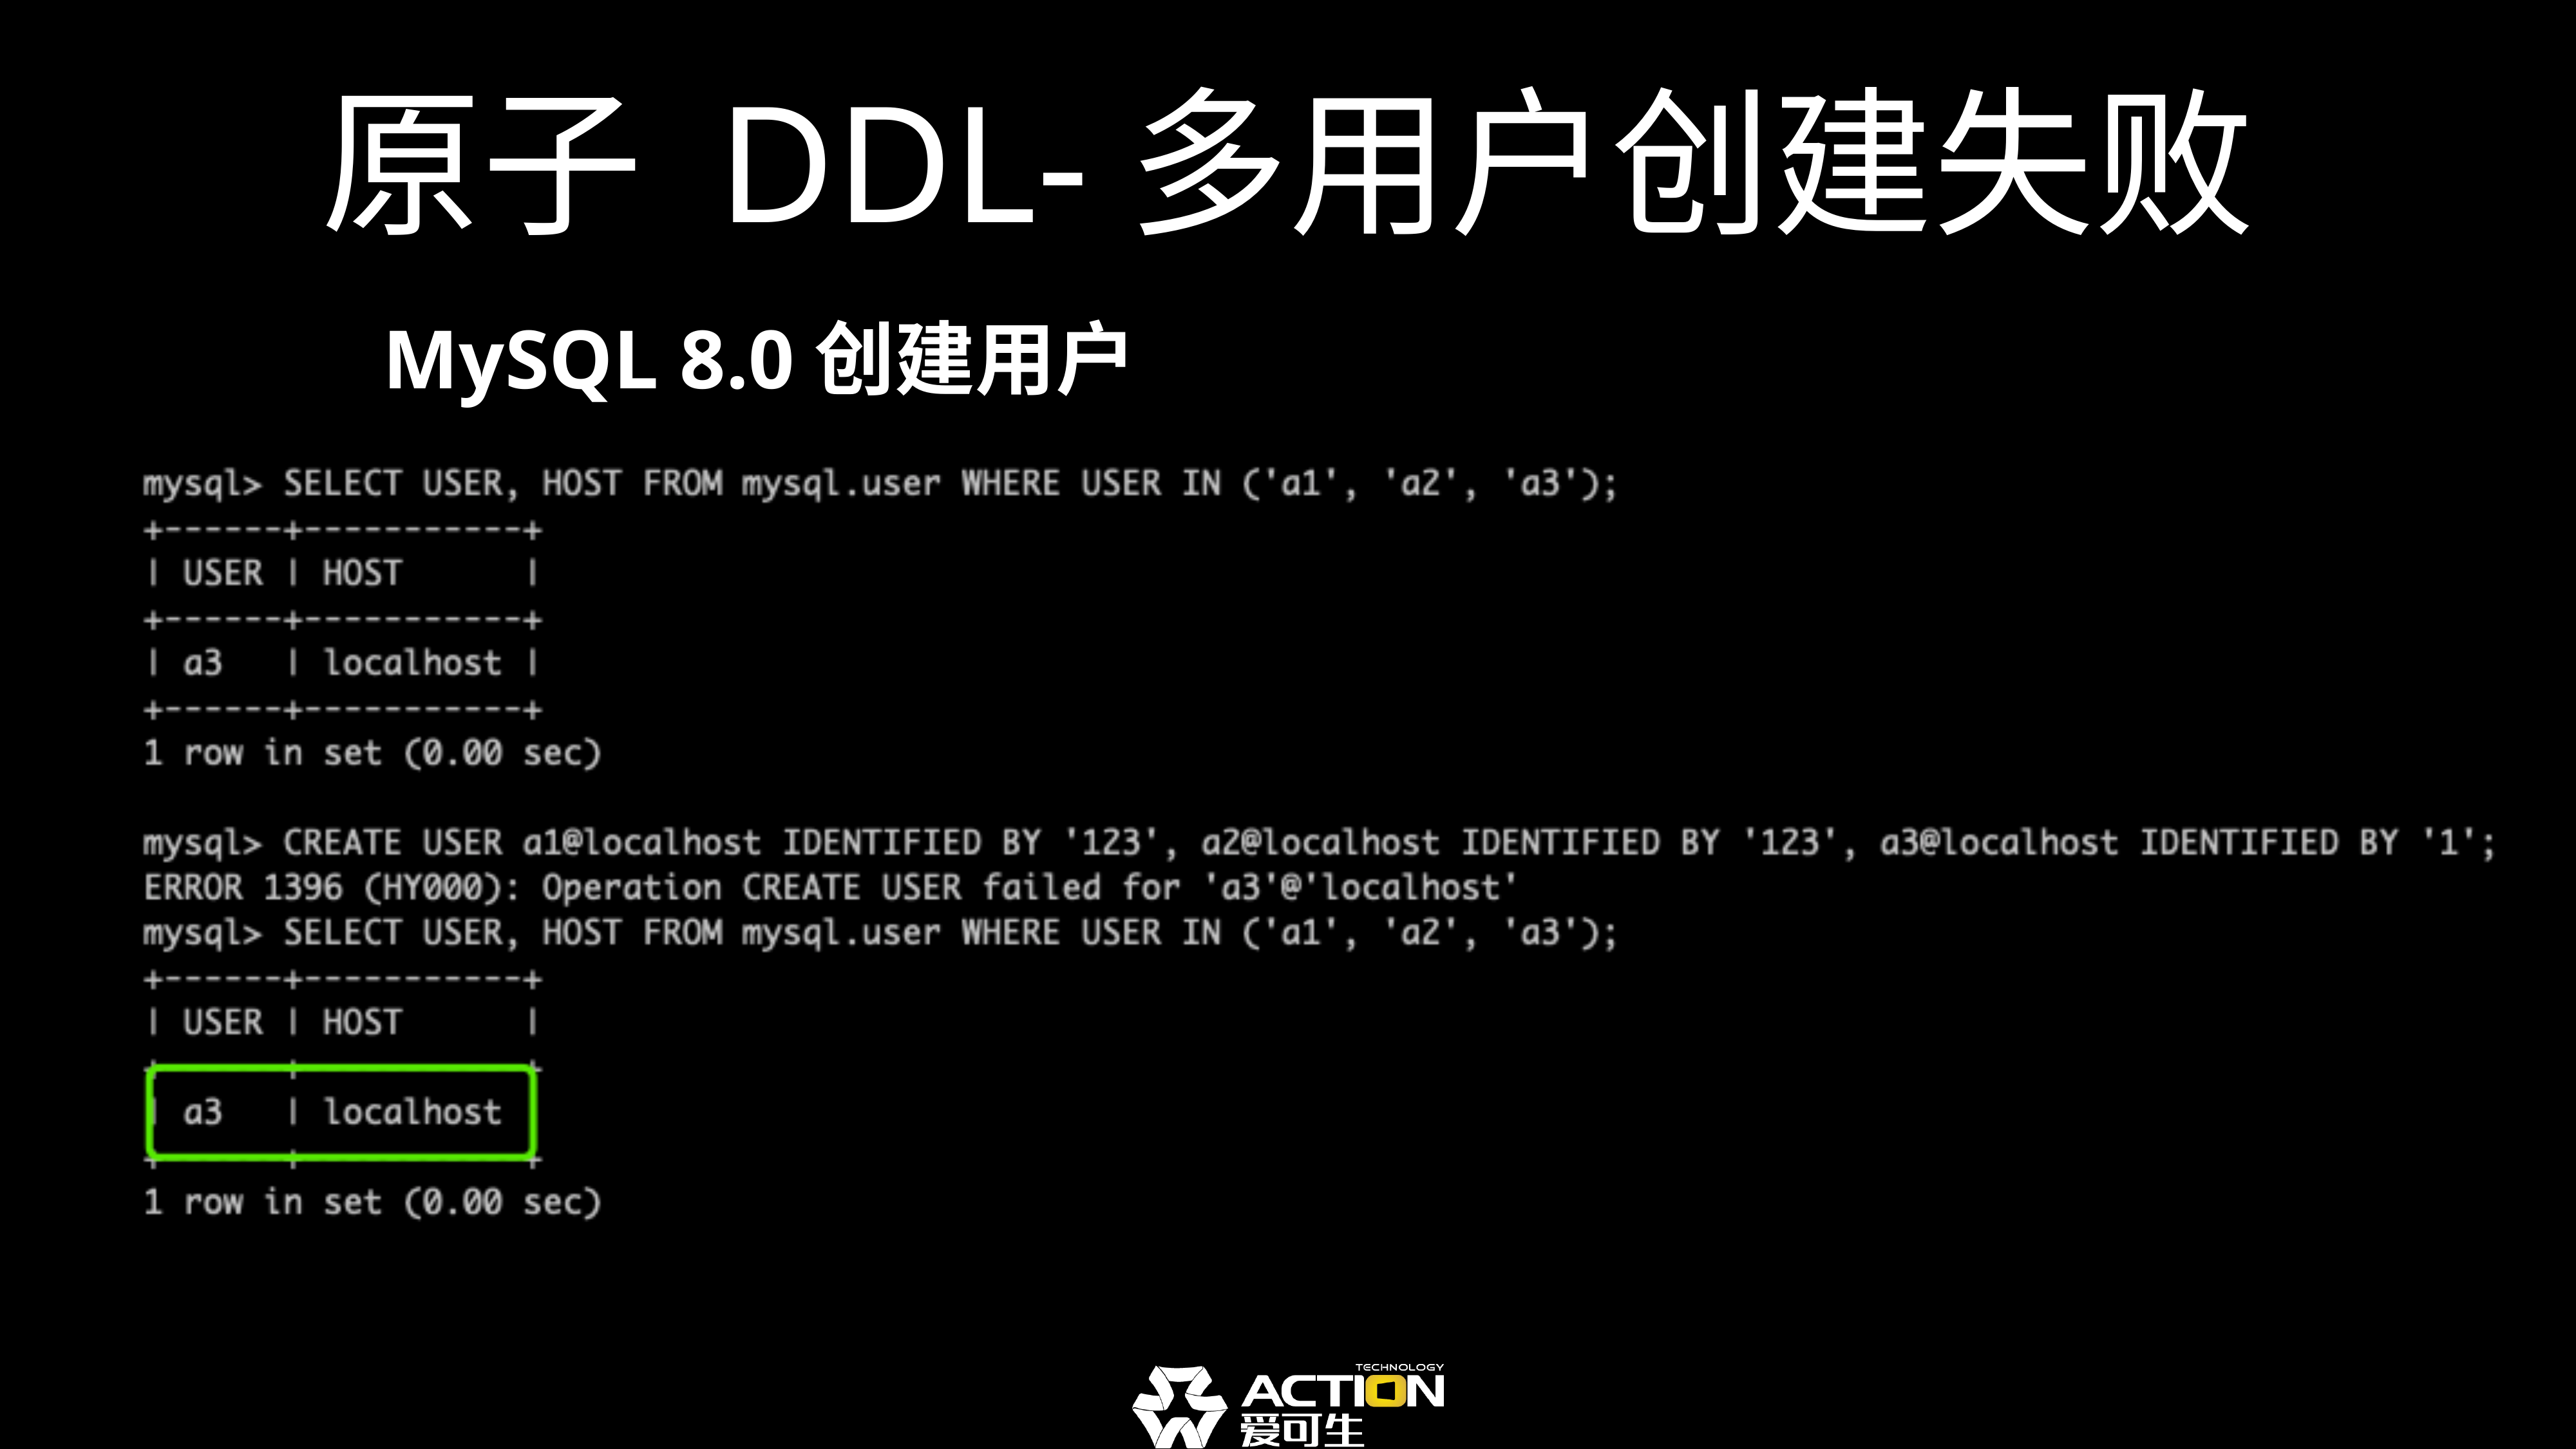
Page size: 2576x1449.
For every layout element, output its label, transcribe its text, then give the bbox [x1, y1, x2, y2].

picture [135, 459, 2503, 1242]
title 原子 DDL-多用户创建失败 [178, 37, 2398, 279]
text_box MySQL 8.0创建用户 [339, 302, 1180, 410]
picture [1132, 1364, 1444, 1448]
